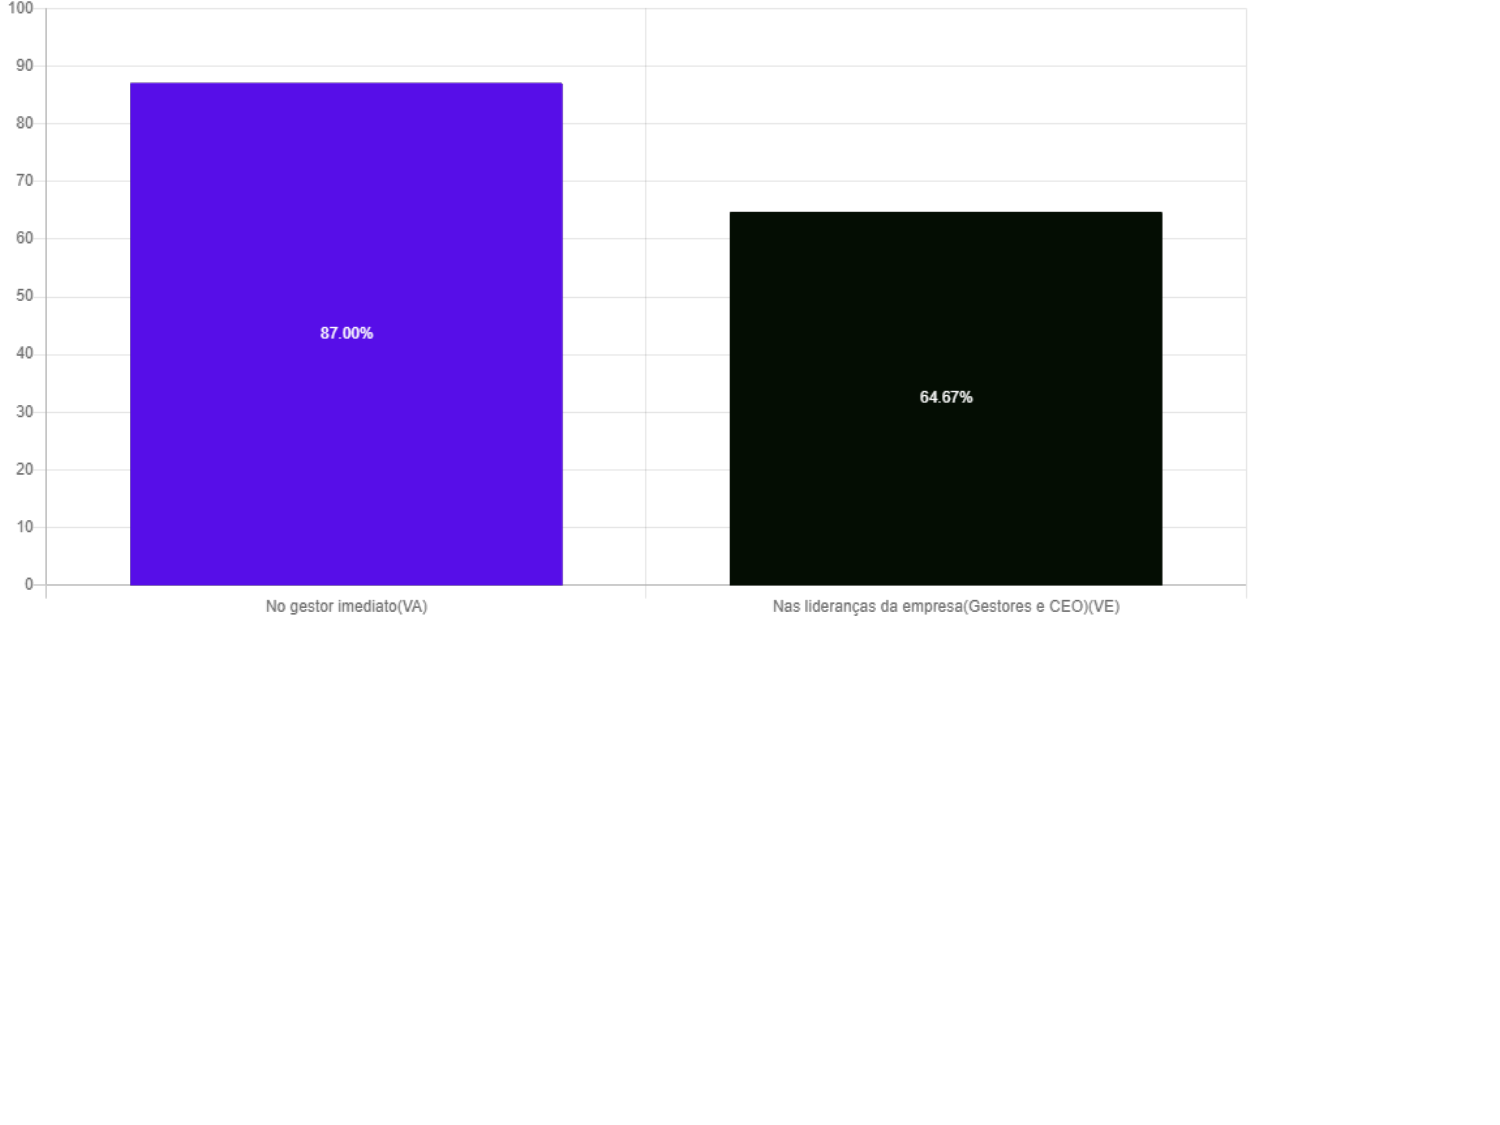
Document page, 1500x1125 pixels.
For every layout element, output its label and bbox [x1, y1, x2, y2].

picture [0, 0, 1251, 626]
